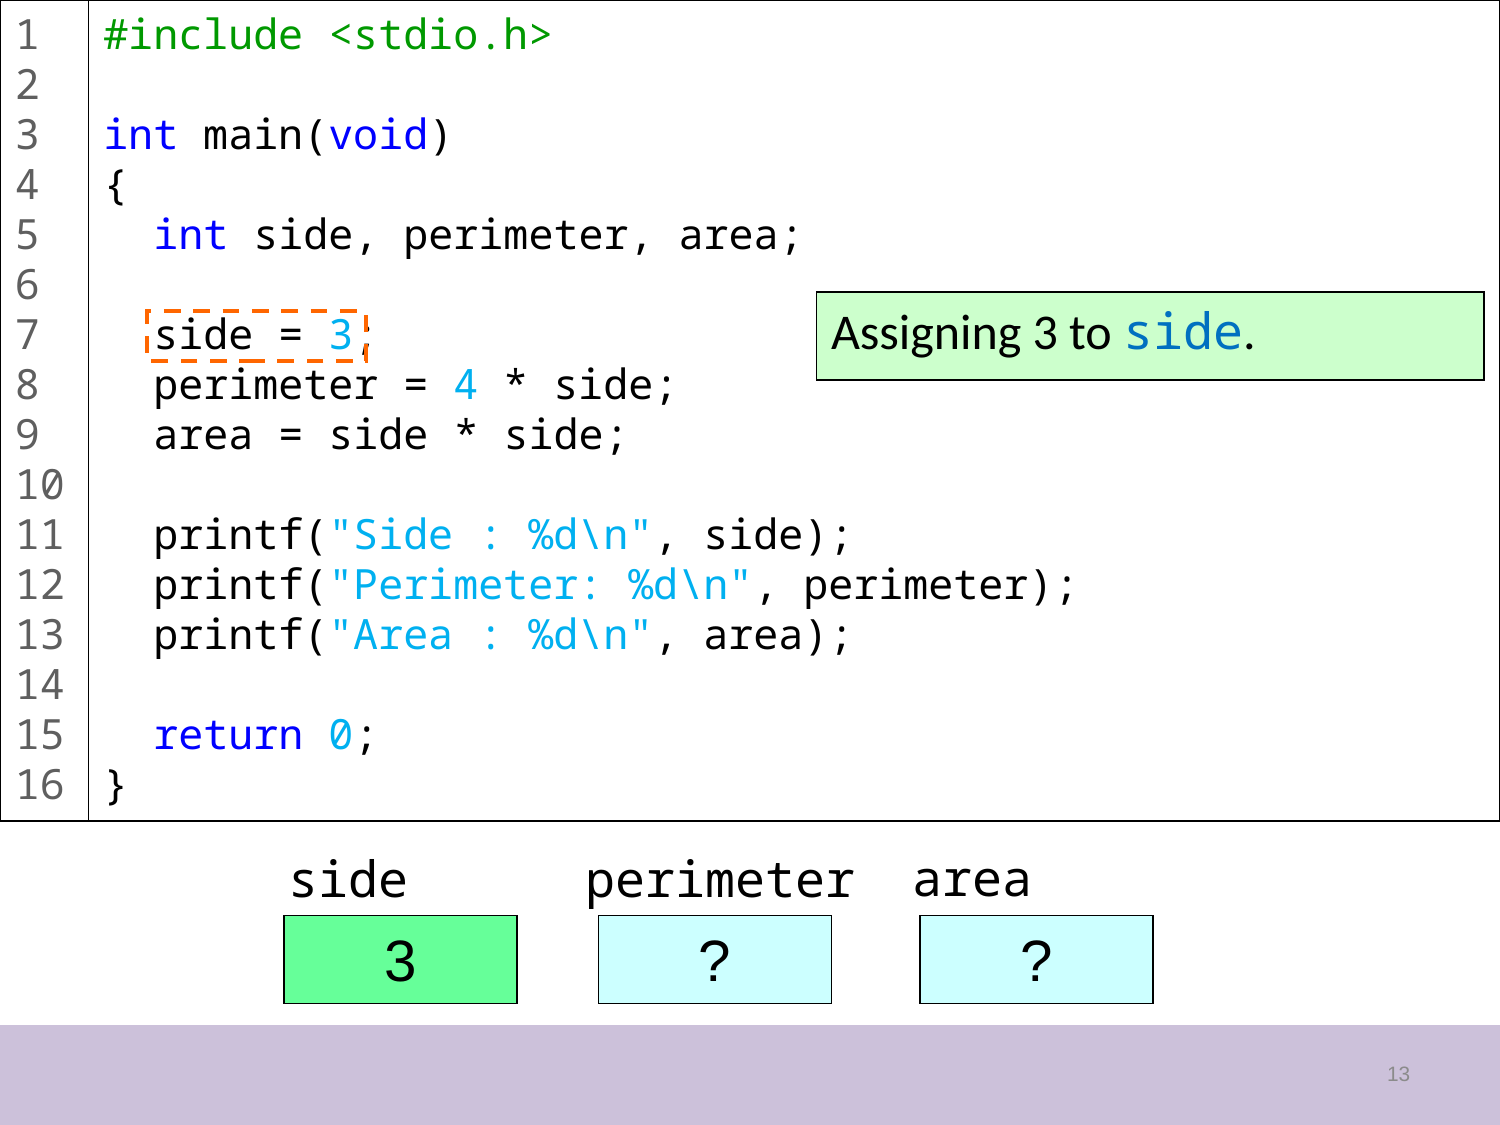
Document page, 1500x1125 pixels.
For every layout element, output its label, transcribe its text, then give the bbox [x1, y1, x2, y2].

text_box #include <stdio.h> int main(void) { int side, perimeter, area; side = 3; perimeter = 4 * side; area = side * side; printf("Side : %d\n", side); printf("Perimeter: %d\n", perimeter); printf("Area : %d\n", area); return 0; } [89, 0, 1500, 821]
text_box ? [920, 915, 1154, 1004]
text_box [146, 311, 366, 361]
text_box perimeter [570, 840, 871, 915]
slide_number 13 [1074, 1042, 1425, 1103]
text_box 1 2 3 4 5 6 7 8 9 10 11 12 13 14 15 16 [0, 0, 89, 821]
text_box 3 [283, 915, 517, 1004]
text_box side [273, 840, 424, 915]
text_box ? [598, 915, 832, 1004]
text_box Assigning 3 to side. [816, 292, 1485, 381]
text_box area [897, 838, 1047, 914]
